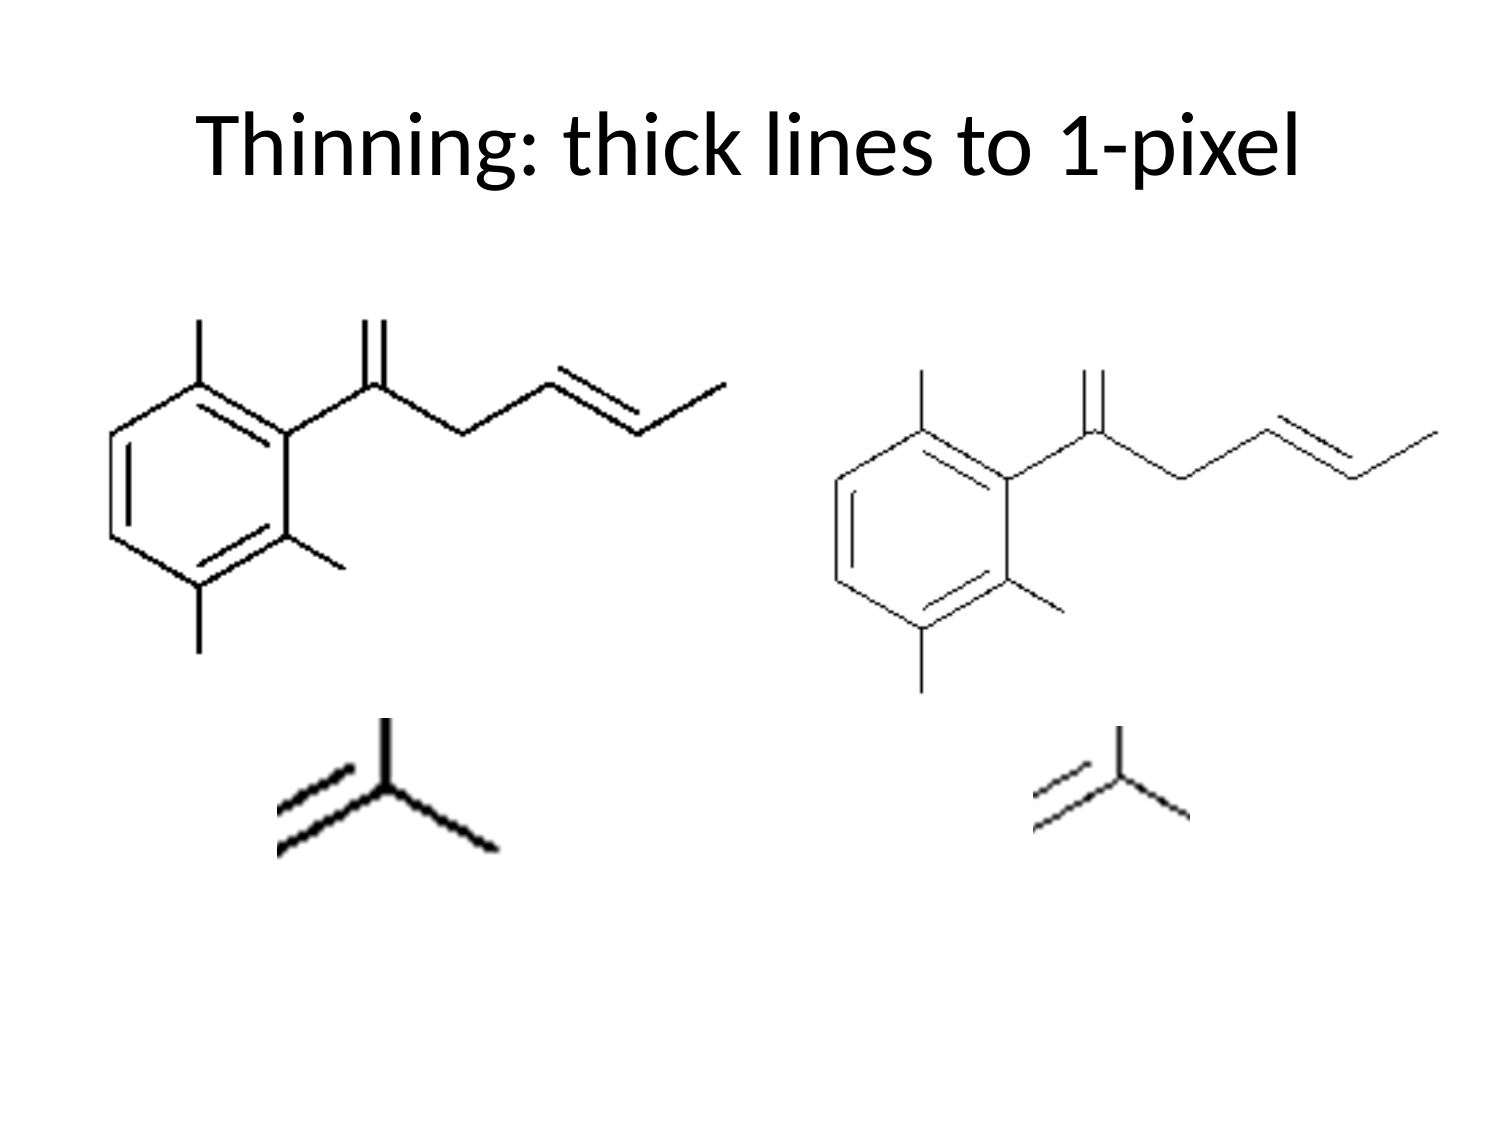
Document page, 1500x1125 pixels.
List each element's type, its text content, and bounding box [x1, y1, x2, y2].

picture [75, 231, 787, 882]
title Thinning: thick lines to 1-pixel [75, 45, 1425, 233]
picture [801, 280, 1500, 837]
